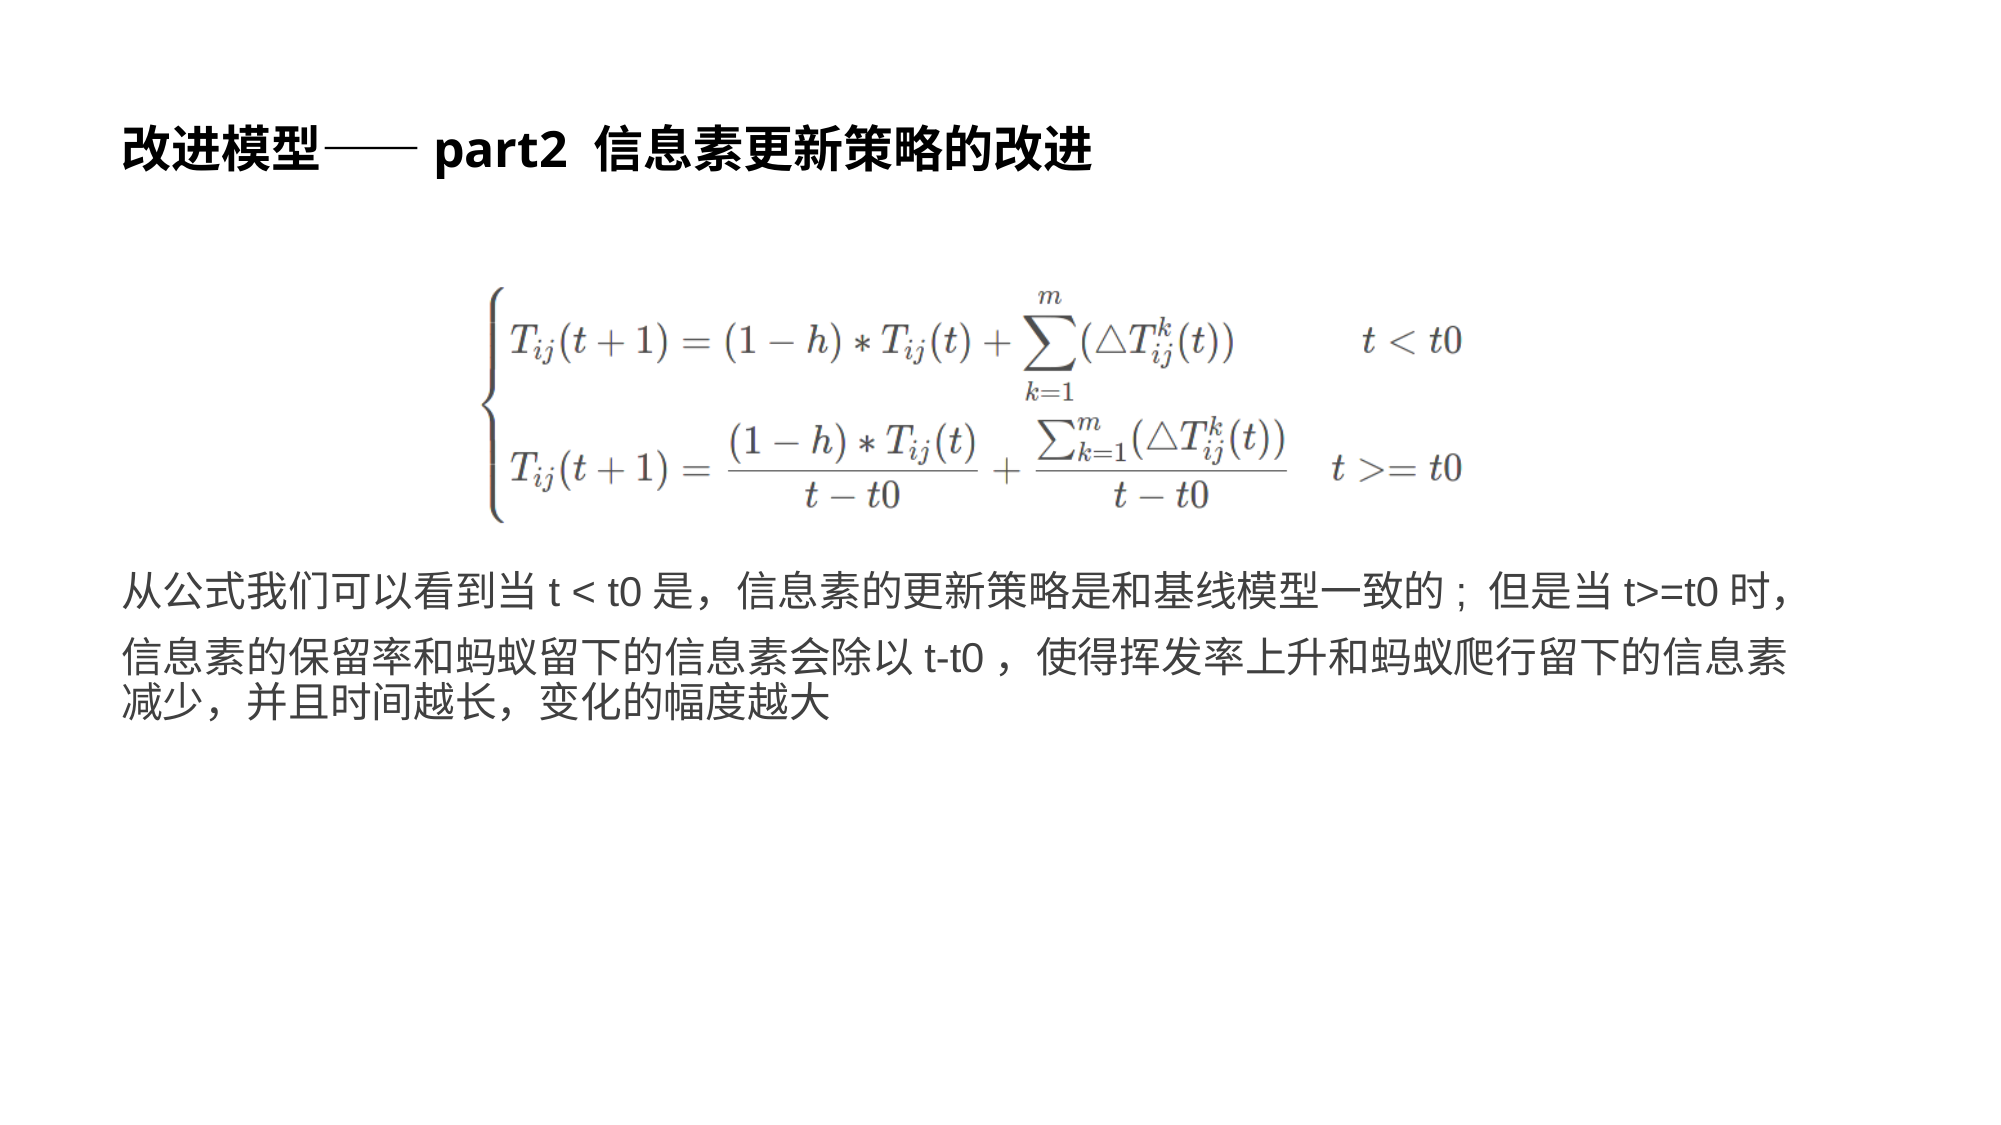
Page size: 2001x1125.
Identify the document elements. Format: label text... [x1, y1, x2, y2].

picture [441, 268, 1497, 536]
title 改进模型——part2 信息素更新策略的改进 [106, 42, 1832, 260]
list 从公式我们可以看到当t < t0是，信息素的更新策略是和基线模型一致的; 但是当t>=t0时， 信息素的保留率和蚂蚁留下的信息素会除以t-t0，使得挥发率上升和蚂蚁爬行留下的信息素减少，并且时间越长，变化的幅度越大 [106, 299, 1832, 1014]
